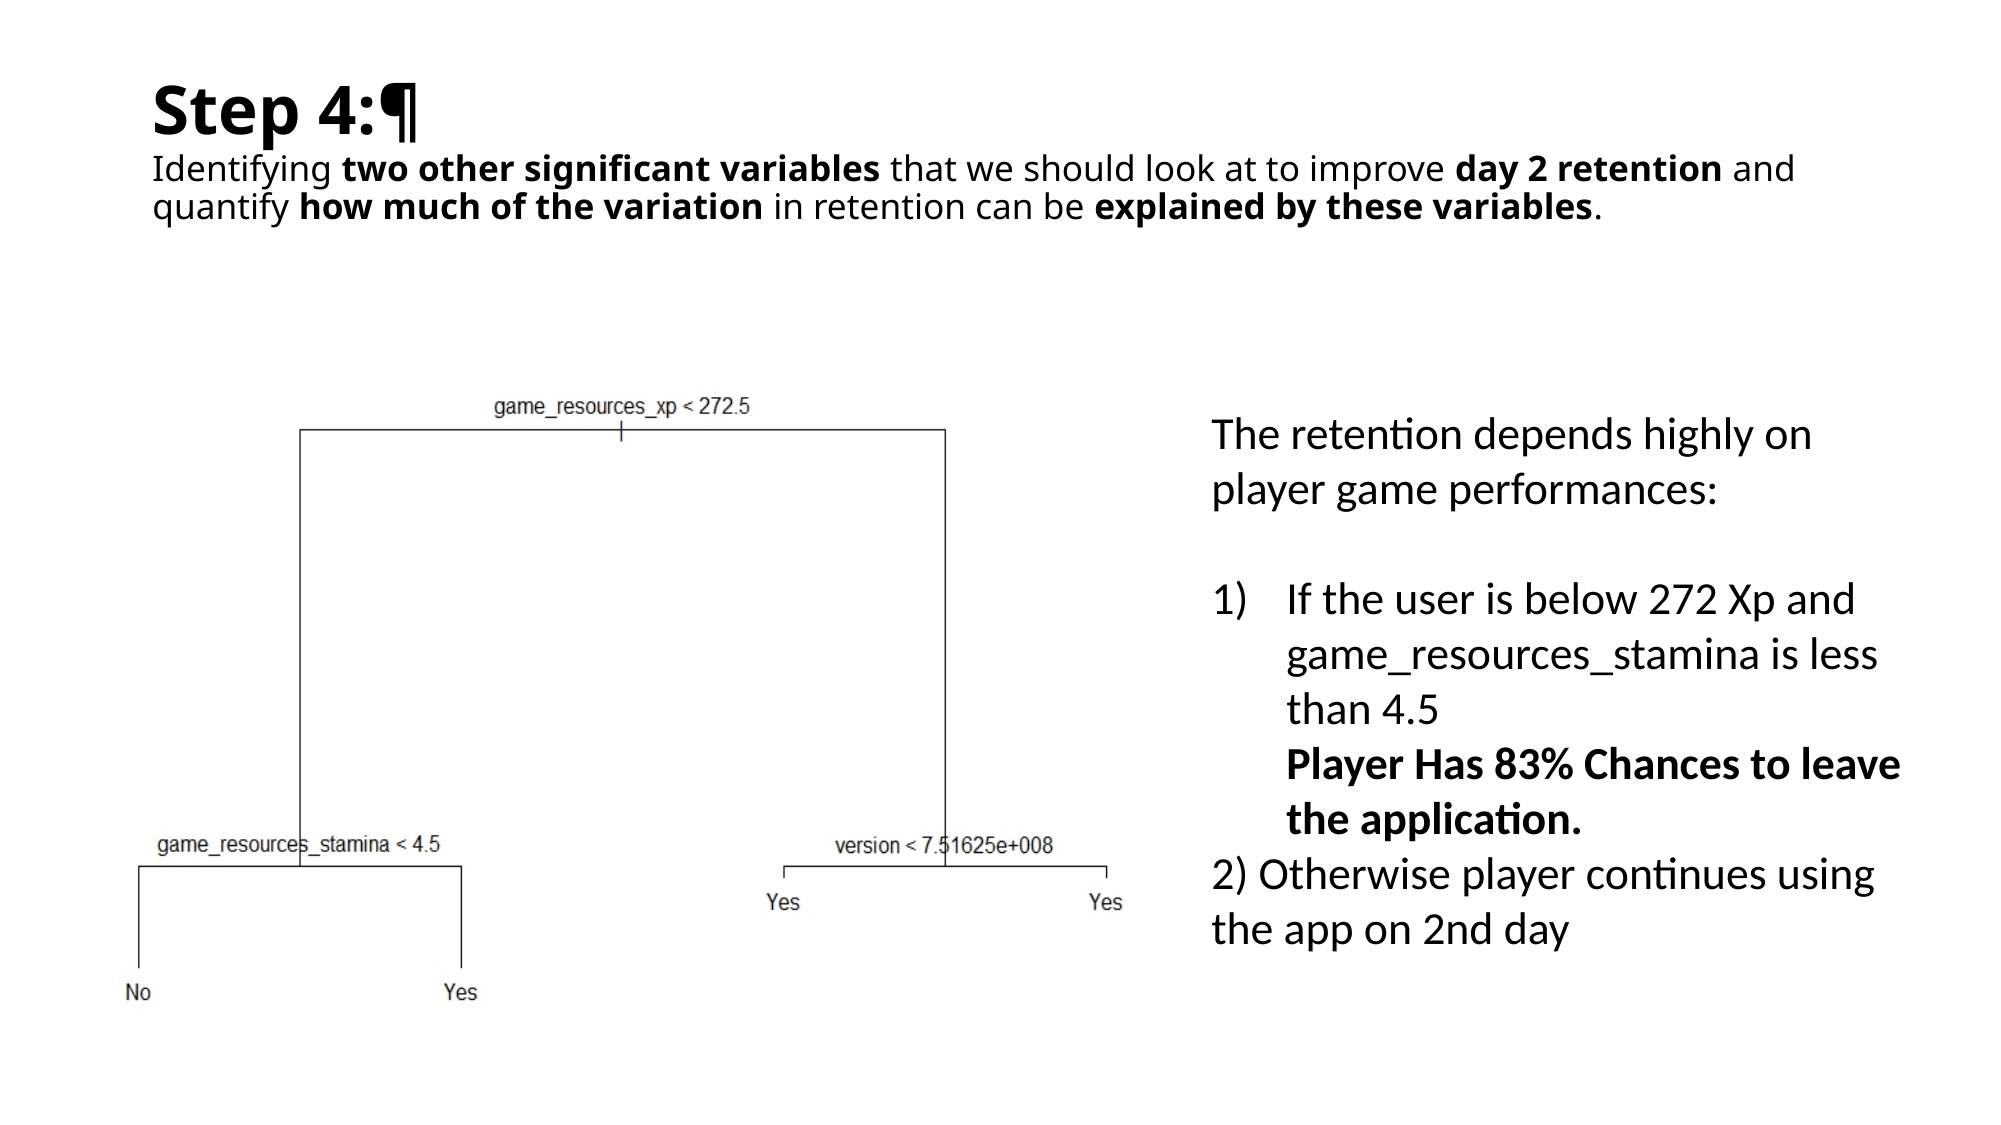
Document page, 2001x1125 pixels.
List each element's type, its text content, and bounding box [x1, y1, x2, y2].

text_box The retention depends highly on player game performances: If the user is below 272 Xp and game_resources_stamina is less than 4.5 Player Has 83% Chances to leave the application. 2) Otherwise player continues using the app on 2nd day [1197, 396, 1929, 1006]
title Step 4:¶ Identifying two other significant variables that we should look at to improve day 2 retention and quantify how much of the variation in retention can be explained by these variables. [137, 59, 1863, 278]
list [0, 299, 1197, 1125]
